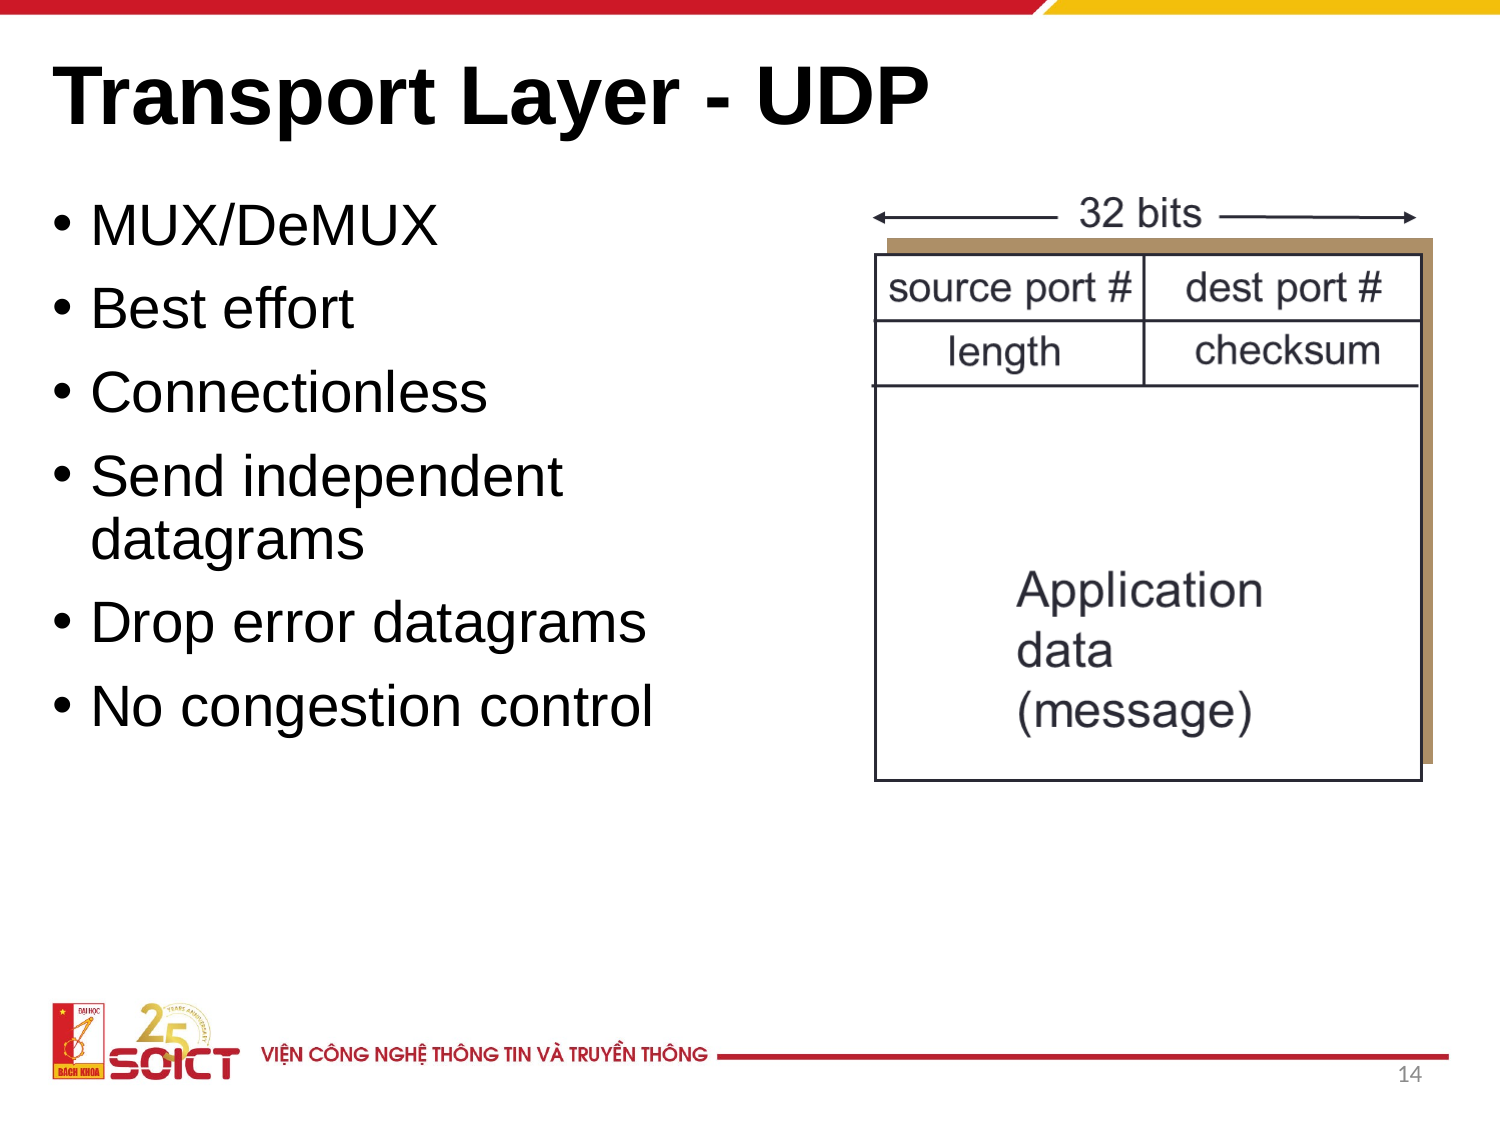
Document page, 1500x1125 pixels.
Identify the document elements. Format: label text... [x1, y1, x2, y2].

title Transport Layer - UDP [37, 20, 1438, 175]
list MUX/DeMUX Best effort Connectionless Send independent datagrams Drop error datagrams No congestion control [37, 187, 860, 1014]
slide_number 14 [1059, 1042, 1438, 1103]
picture [0, 0, 1500, 1125]
